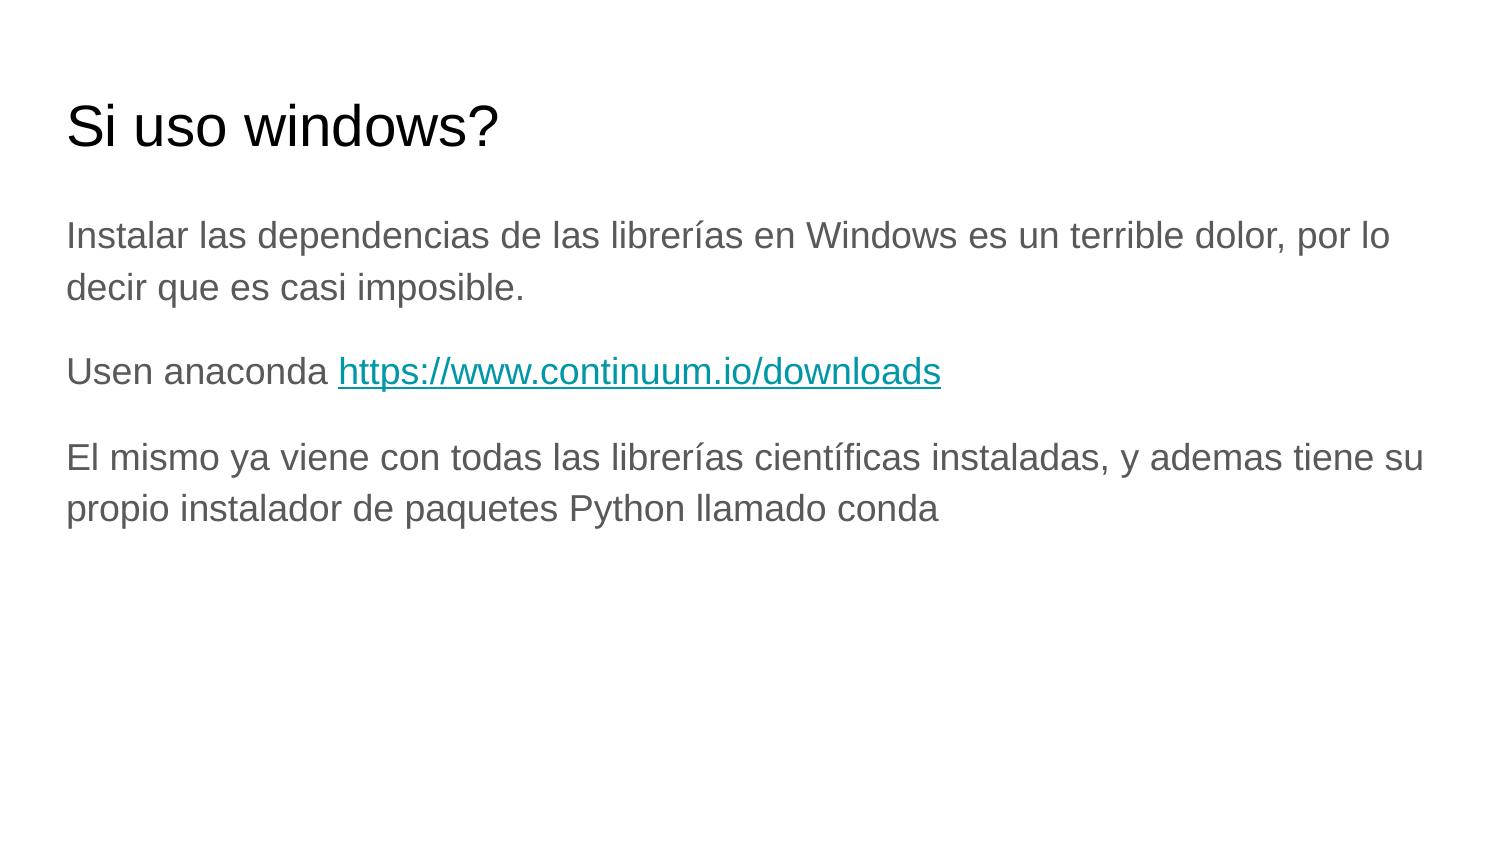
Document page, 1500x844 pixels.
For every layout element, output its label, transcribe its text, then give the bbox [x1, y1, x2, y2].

list Instalar las dependencias de las librerías en Windows es un terrible dolor, por lo decir que es casi imposible. Usen anaconda https://www.continuum.io/downloads El mismo ya viene con todas las librerías científicas instaladas, y ademas tiene su propio instalador de paquetes Python llamado conda [51, 189, 1449, 750]
title Si uso windows? [51, 72, 1449, 167]
